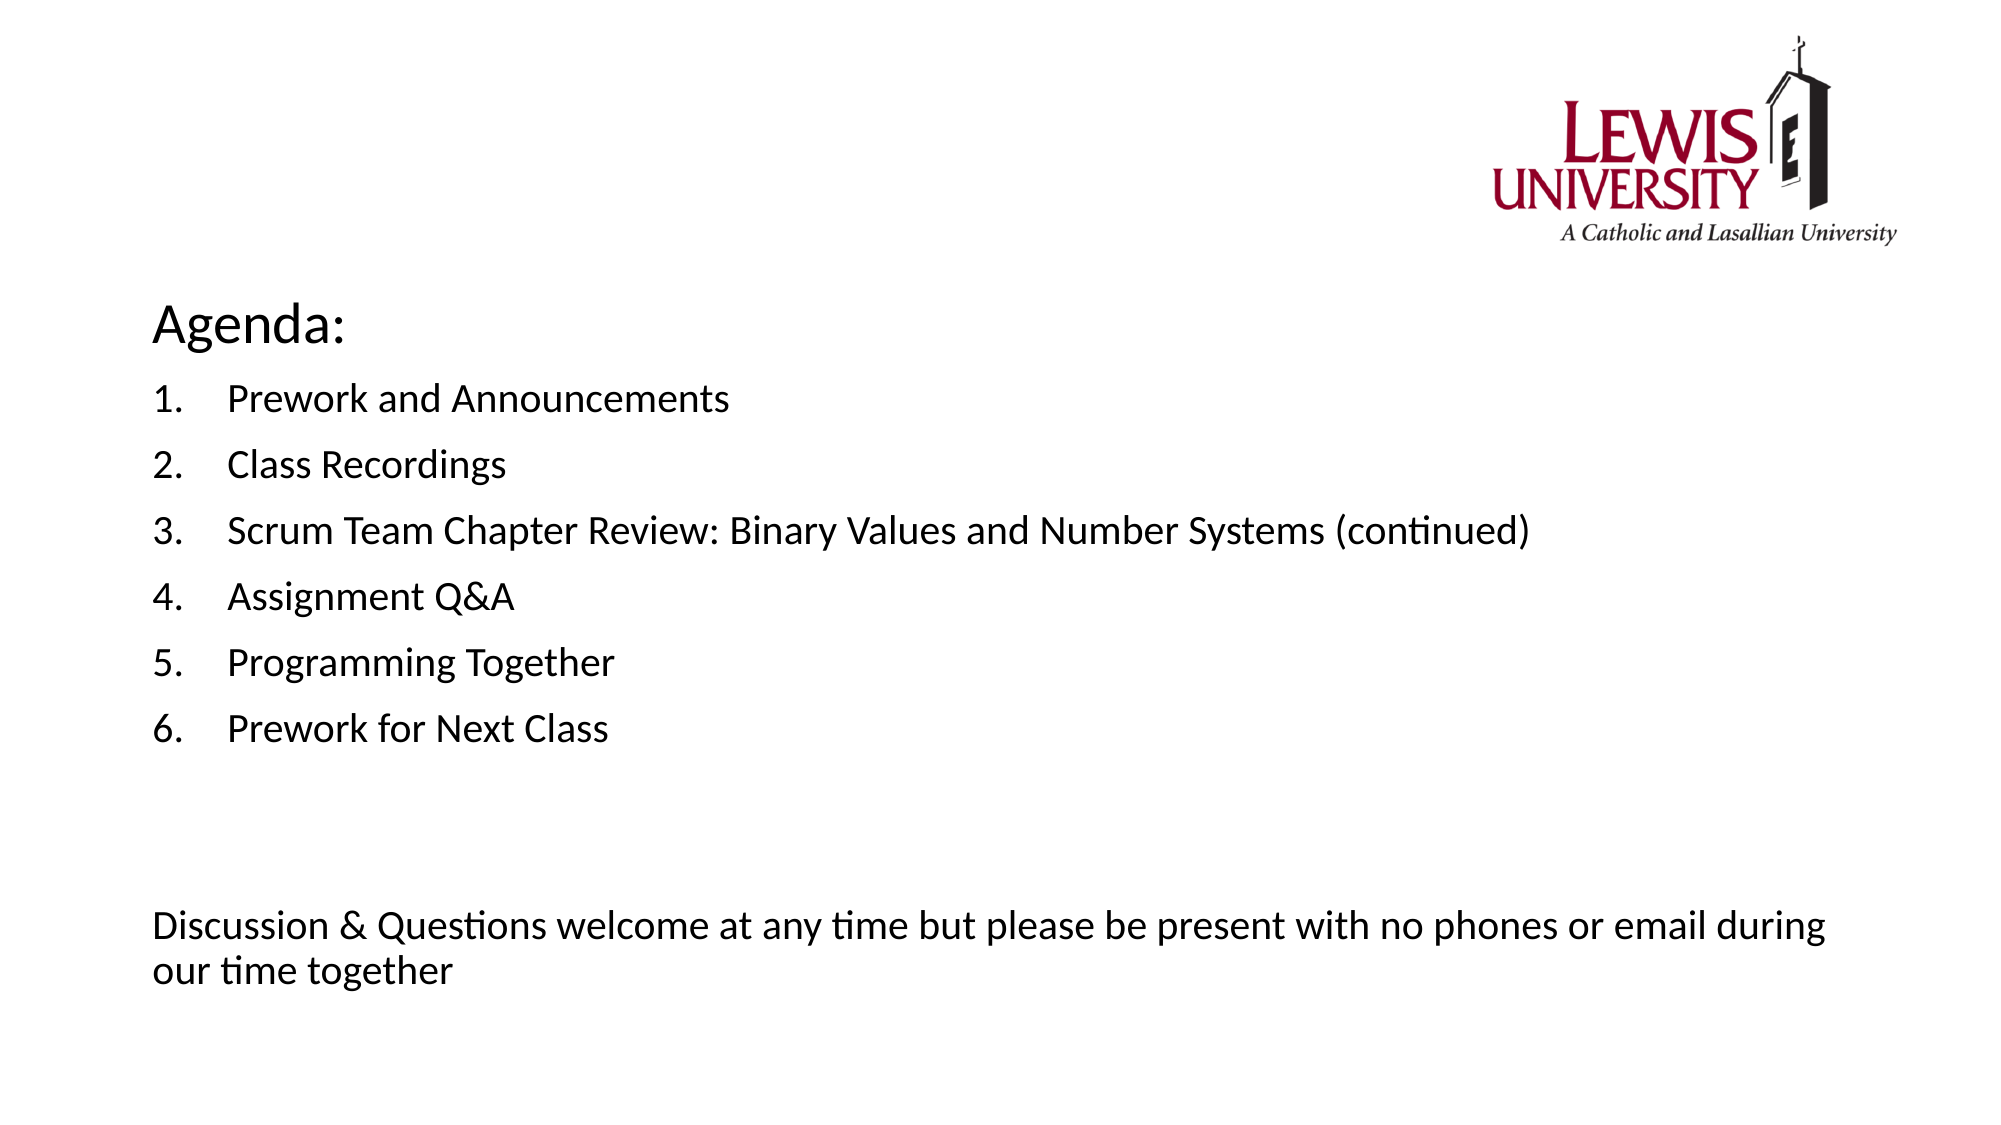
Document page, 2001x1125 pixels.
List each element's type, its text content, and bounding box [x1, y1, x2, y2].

picture [1466, 25, 1903, 250]
text_box Discussion & Questions welcome at any time but please be present with no phones or email during our time together [137, 895, 1863, 1014]
list Agenda: Prework and Announcements Class Recordings Scrum Team Chapter Review: Binary Values and Number Systems (continued) Assignment Q&A Programming Together Prework for Next Class [137, 285, 1863, 895]
